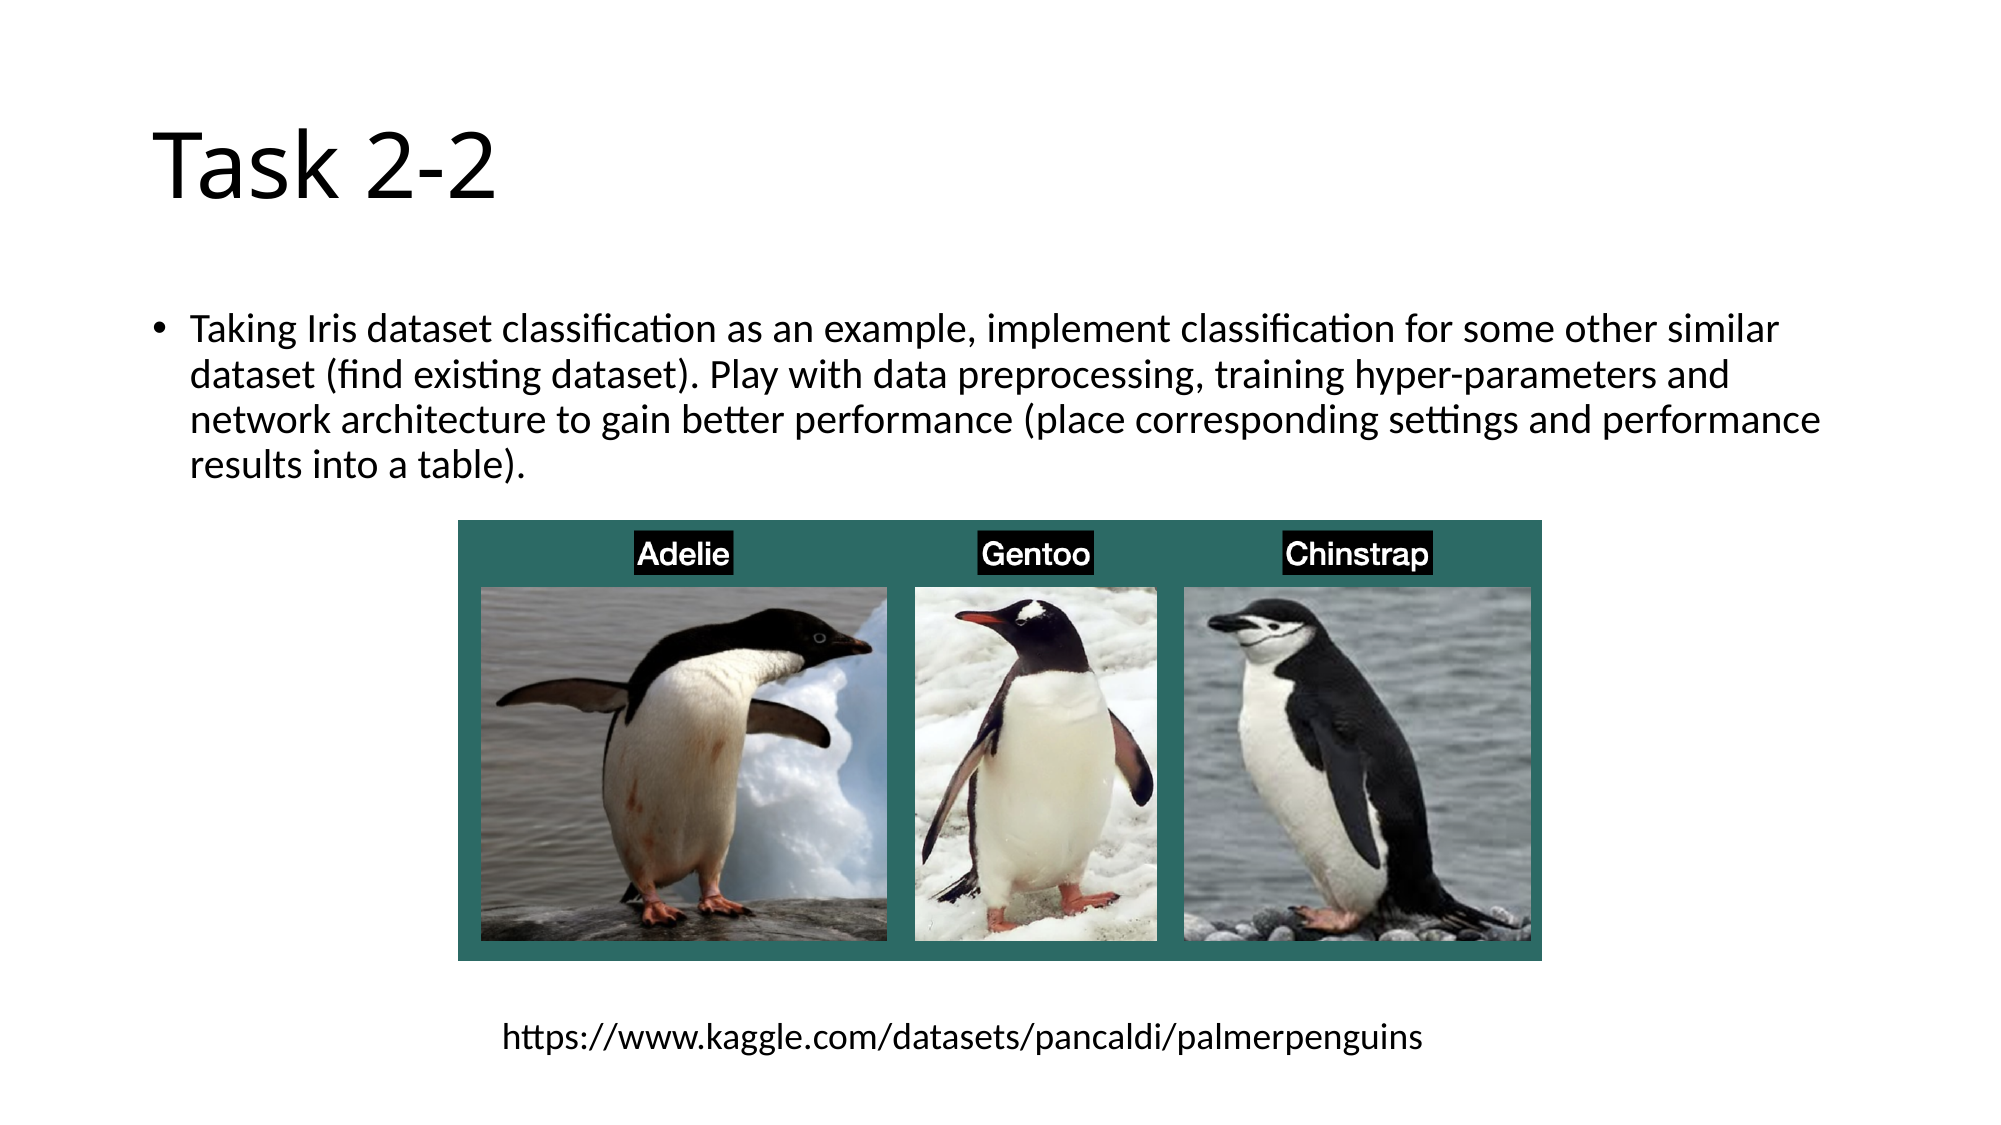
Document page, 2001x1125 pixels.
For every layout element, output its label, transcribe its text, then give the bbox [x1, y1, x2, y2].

title Task 2-2 [137, 59, 1863, 278]
picture [458, 520, 1542, 961]
list Taking Iris dataset classification as an example, implement classification for some other similar dataset (find existing dataset). Play with data preprocessing, training hyper-parameters and network architecture to gain better performance (place corresponding settings and performance results into a table). [137, 299, 1863, 581]
text_box https://www.kaggle.com/datasets/pancaldi/palmerpenguins [487, 1004, 1473, 1065]
